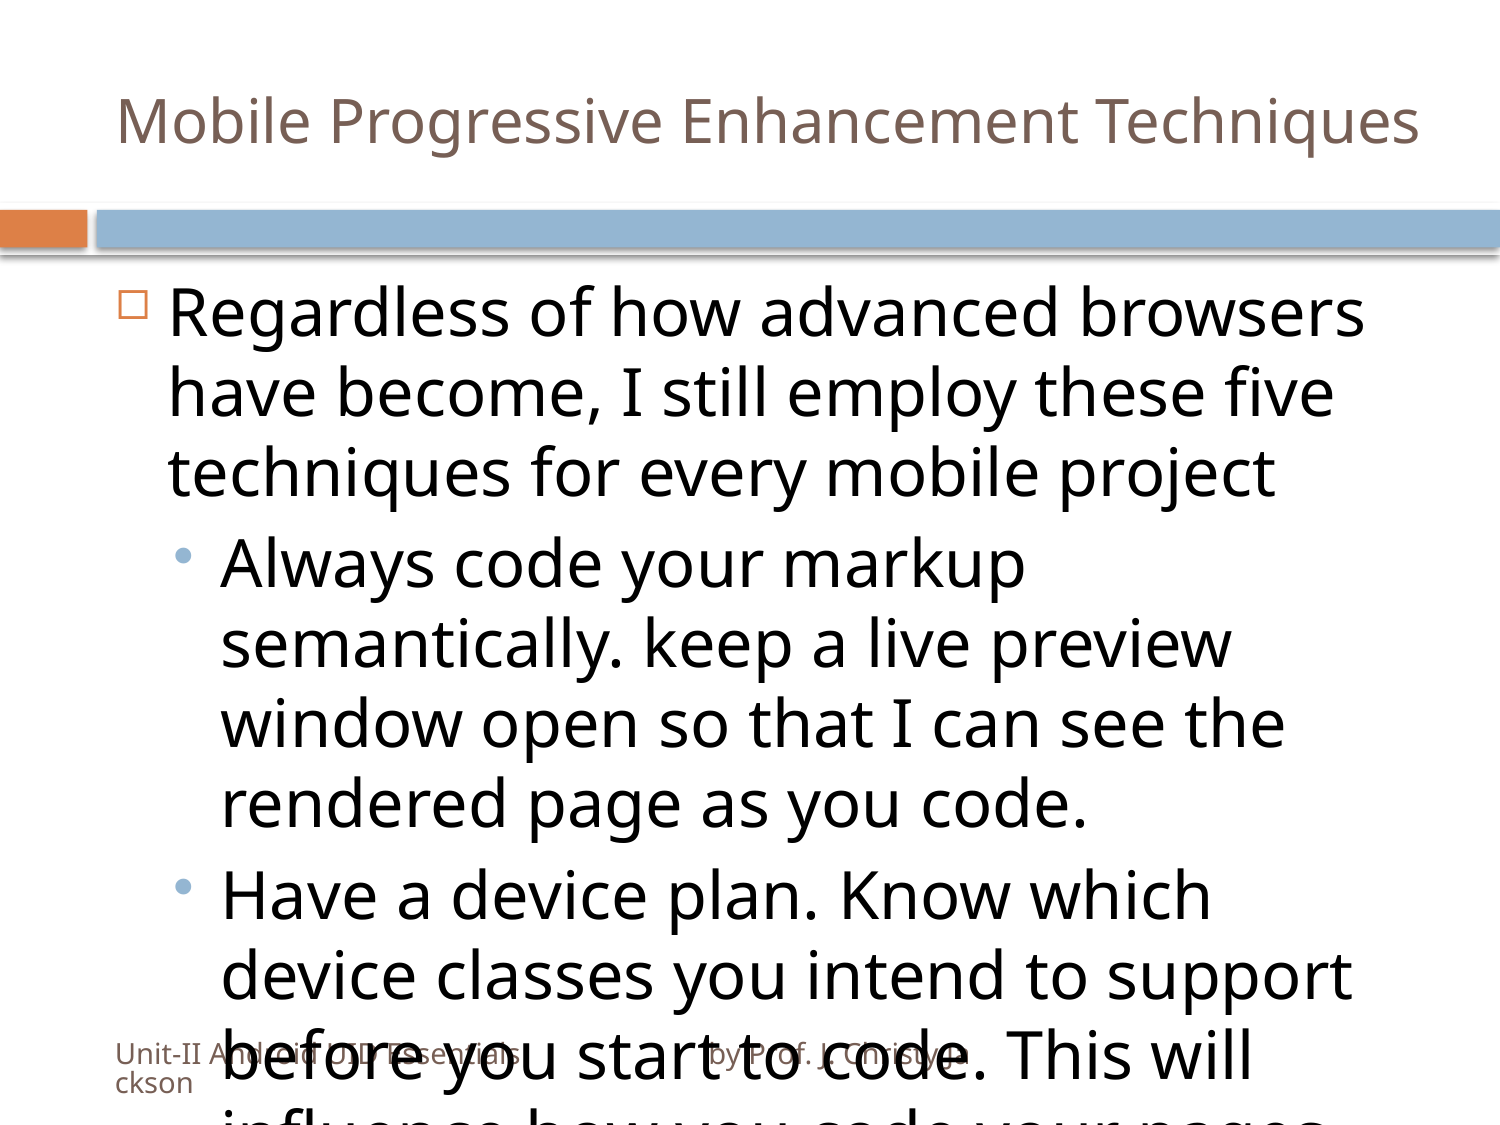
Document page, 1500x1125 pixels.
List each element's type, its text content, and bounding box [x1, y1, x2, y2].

footer Unit-II Android UID Essentials by Prof. J. Christy Jackson [99, 1025, 990, 1085]
list Regardless of how advanced browsers have become, I still employ these five techniques for every mobile project Always code your markup semantically. keep a live preview window open so that I can see the rendered page as you code. Have a device plan. Know which device classes you intend to support before you start to code. This will influence how you code your pages. [100, 262, 1438, 1000]
title Mobile Progressive Enhancement Techniques [100, 37, 1438, 200]
